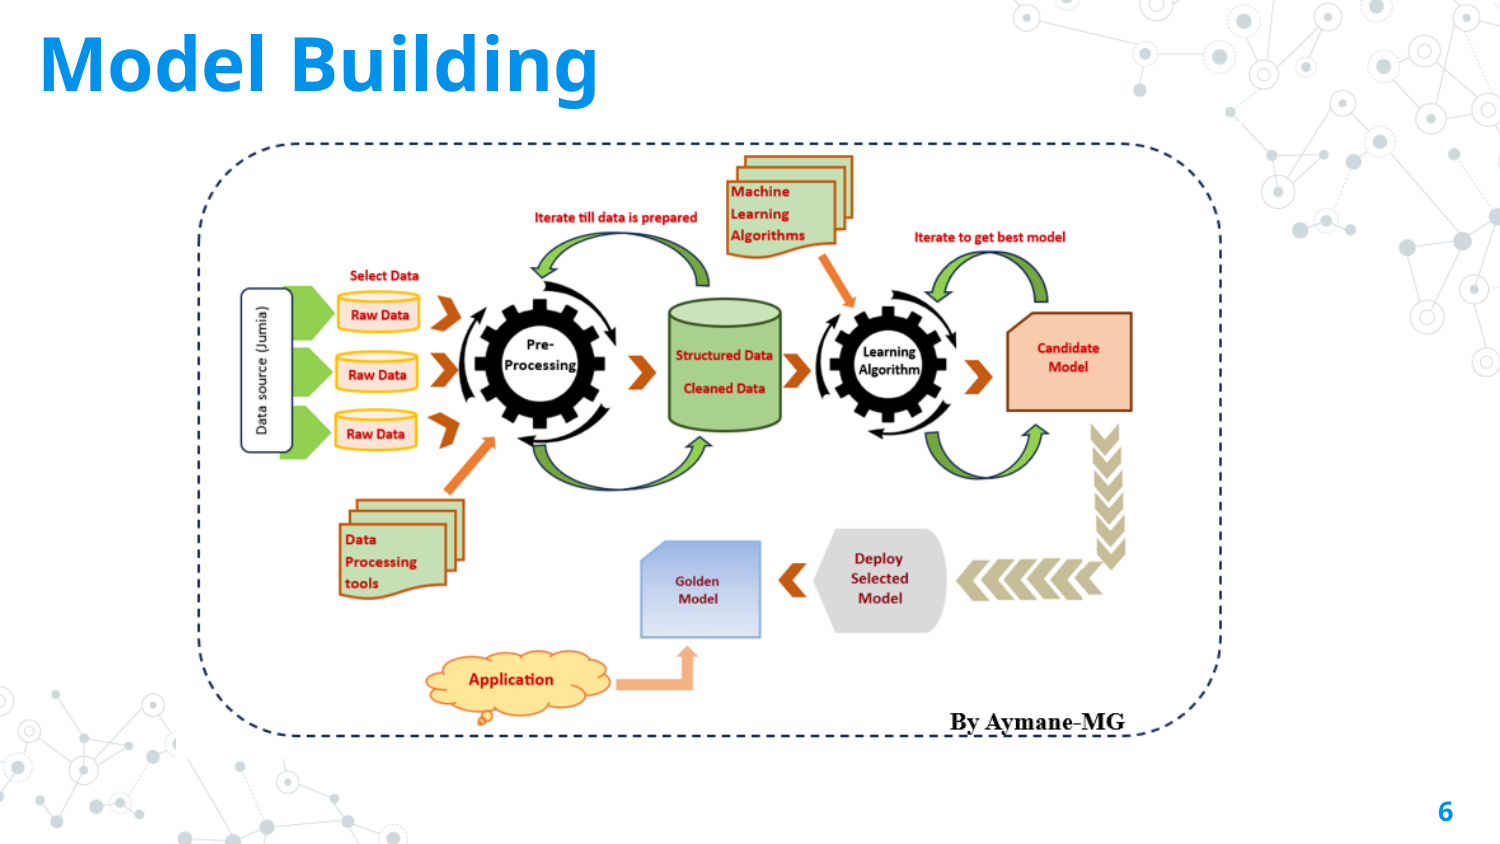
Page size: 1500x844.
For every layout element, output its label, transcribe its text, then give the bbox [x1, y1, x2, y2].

picture [0, 0, 1500, 844]
slide_number 6 [1378, 779, 1469, 844]
title Model Building [22, 0, 876, 122]
